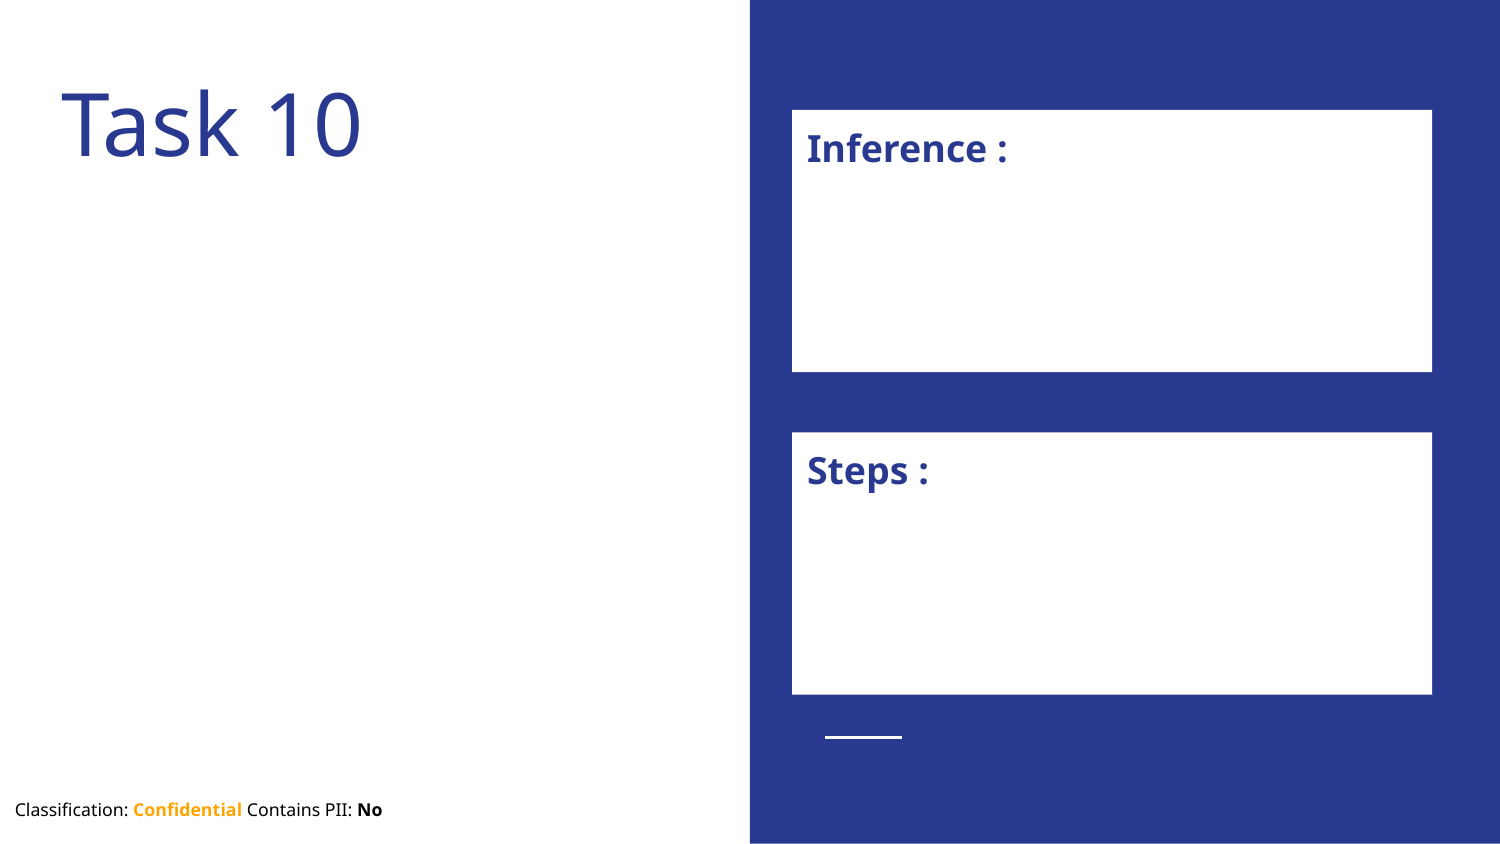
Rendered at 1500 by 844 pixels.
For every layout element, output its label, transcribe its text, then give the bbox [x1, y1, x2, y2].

text_box Steps : [792, 432, 1433, 695]
text_box Inference : [792, 109, 1433, 373]
title Task 10 [46, 47, 710, 189]
